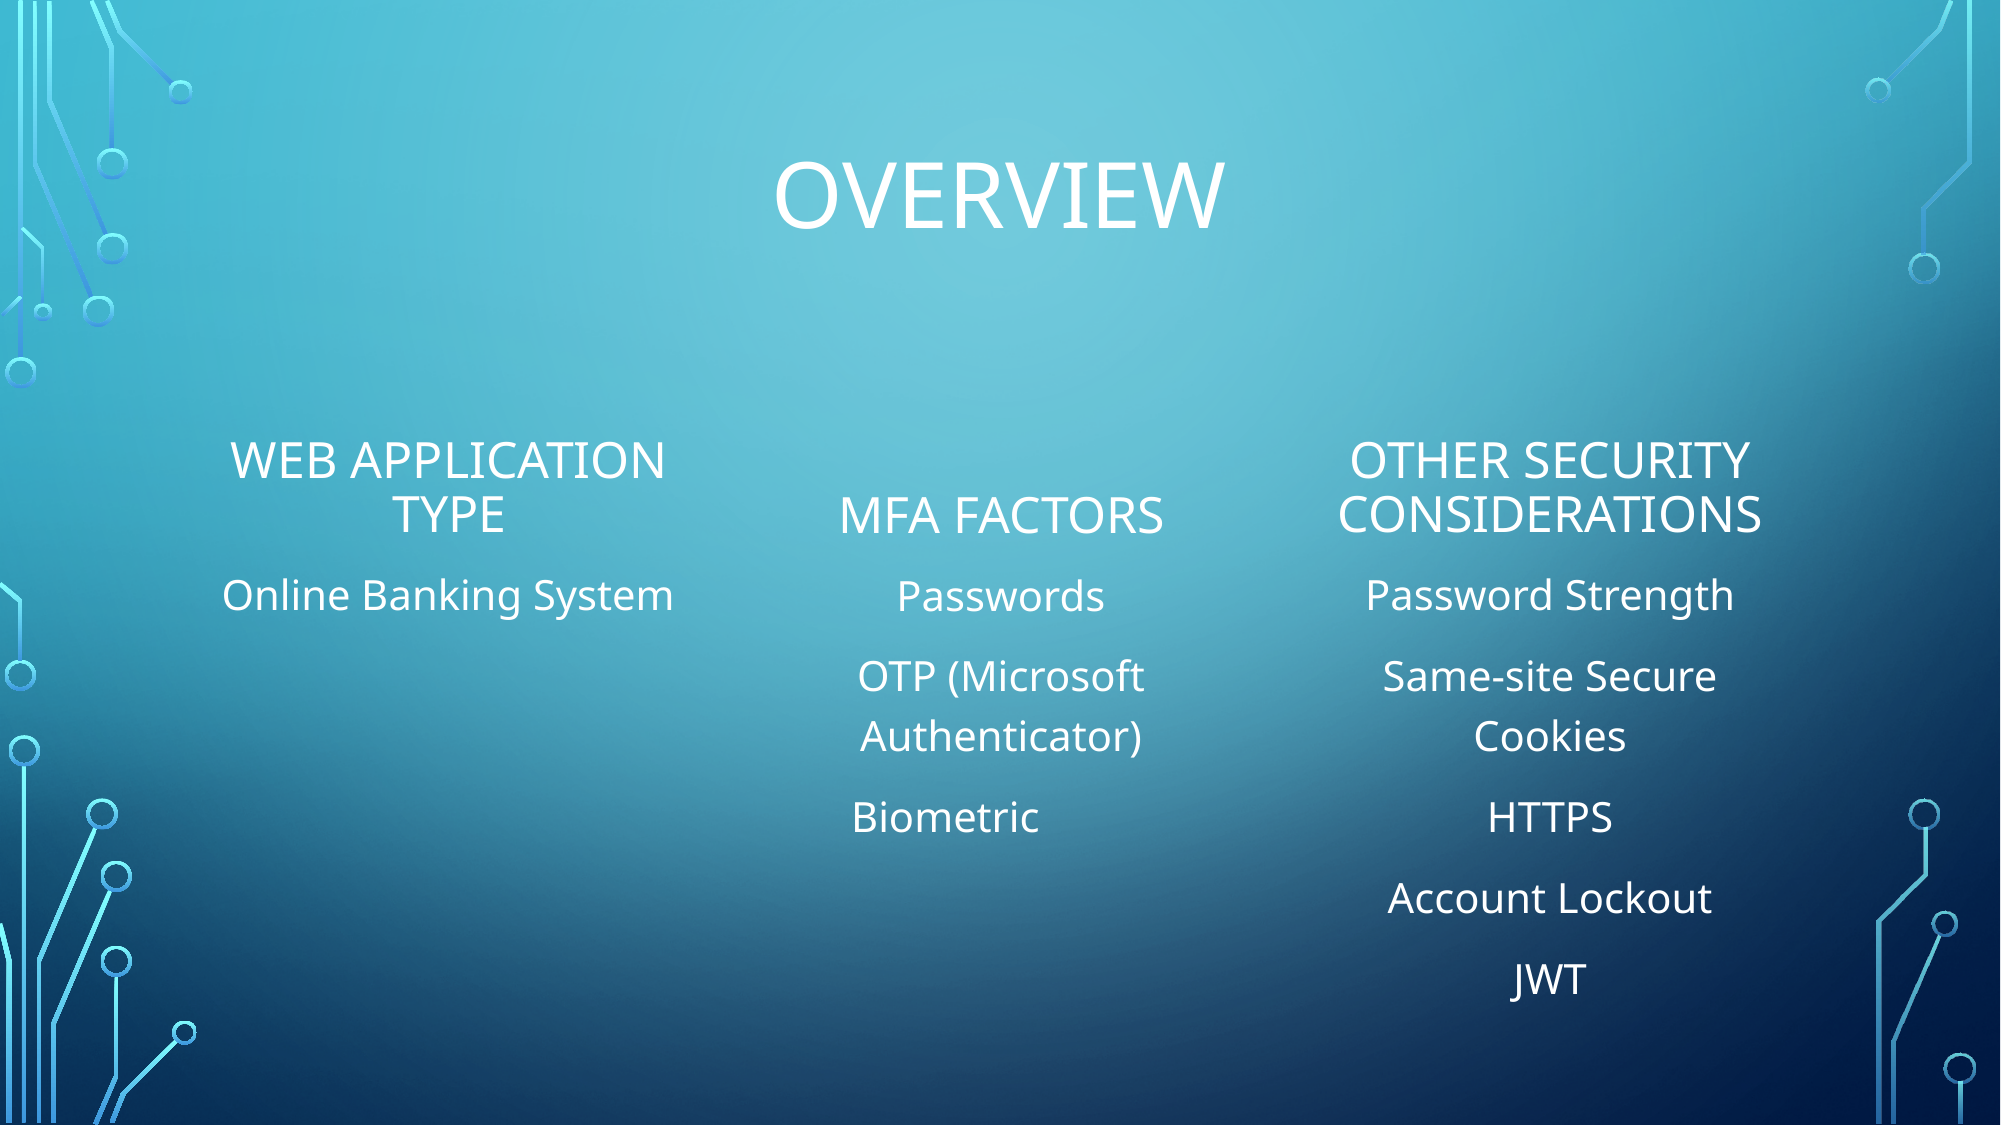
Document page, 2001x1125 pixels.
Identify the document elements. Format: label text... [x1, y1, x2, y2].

list Passwords OTP (Microsoft Authenticator) Biometric [738, 551, 1264, 951]
title Overview [187, 99, 1813, 298]
list Other security considerations [1288, 438, 1813, 551]
list MFA Factors [740, 439, 1263, 551]
list Password Strength Same-site Secure Cookies HTTPS Account Lockout JWT [1288, 551, 1813, 1025]
list Online Banking System [185, 551, 712, 950]
list Web application Type [187, 438, 712, 551]
